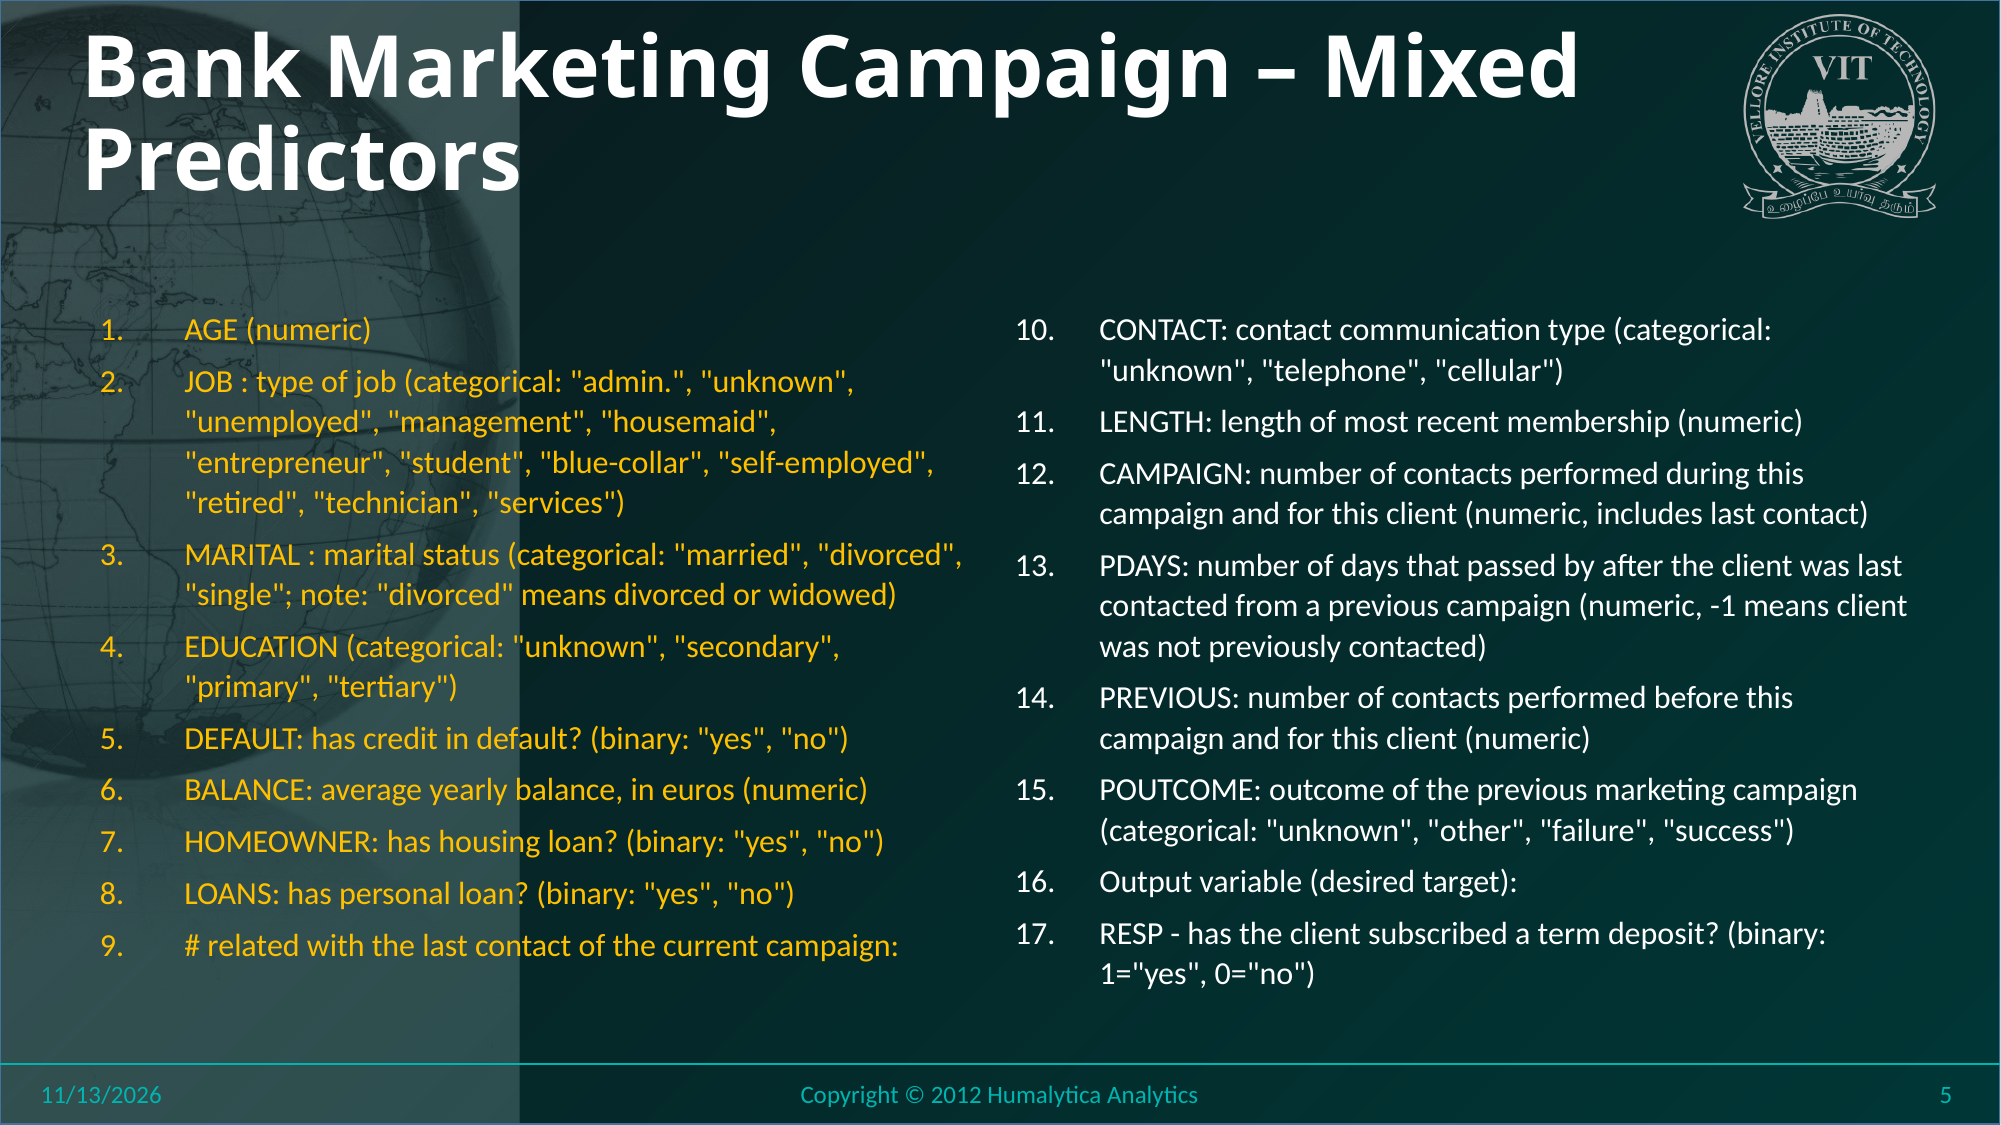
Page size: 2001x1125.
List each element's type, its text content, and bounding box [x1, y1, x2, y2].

title Bank Marketing Campaign – Mixed Predictors [66, 15, 1719, 218]
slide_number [25, 1064, 476, 1124]
list CONTACT: contact communication type (categorical: "unknown", "telephone", "cellular") LENGTH: length of most recent membership (numeric) CAMPAIGN: number of contacts performed during this campaign and for this client (numeric, includes last contact) PDAYS: number of days that passed by after the client was last contacted from a previous campaign (numeric, -1 means client was not previously contacted) PREVIOUS: number of contacts performed before this campaign and for this client (numeric) POUTCOME: outcome of the previous marketing campaign (categorical: "unknown", "other", "failure", "success") Output variable (desired target): RESP - has the client subscribed a term deposit? (binary: 1="yes", 0="no") [999, 299, 1941, 1014]
footer Copyright © 2012 Humalytica Analytics [662, 1064, 1338, 1124]
list AGE (numeric) JOB : type of job (categorical: "admin.", "unknown", "unemployed", "management", "housemaid", "entrepreneur", "student", "blue-collar", "self-employed", "retired", "technician", "services") MARITAL : marital status (categorical: "married", "divorced", "single"; note: "divorced" means divorced or widowed) EDUCATION (categorical: "unknown", "secondary", "primary", "tertiary") DEFAULT: has credit in default? (binary: "yes", "no") BALANCE: average yearly balance, in euros (numeric) HOMEOWNER: has housing loan? (binary: "yes", "no") LOANS: has personal loan? (binary: "yes", "no") # related with the last contact of the current campaign: [85, 299, 988, 1014]
slide_number 5 [1517, 1064, 1968, 1124]
